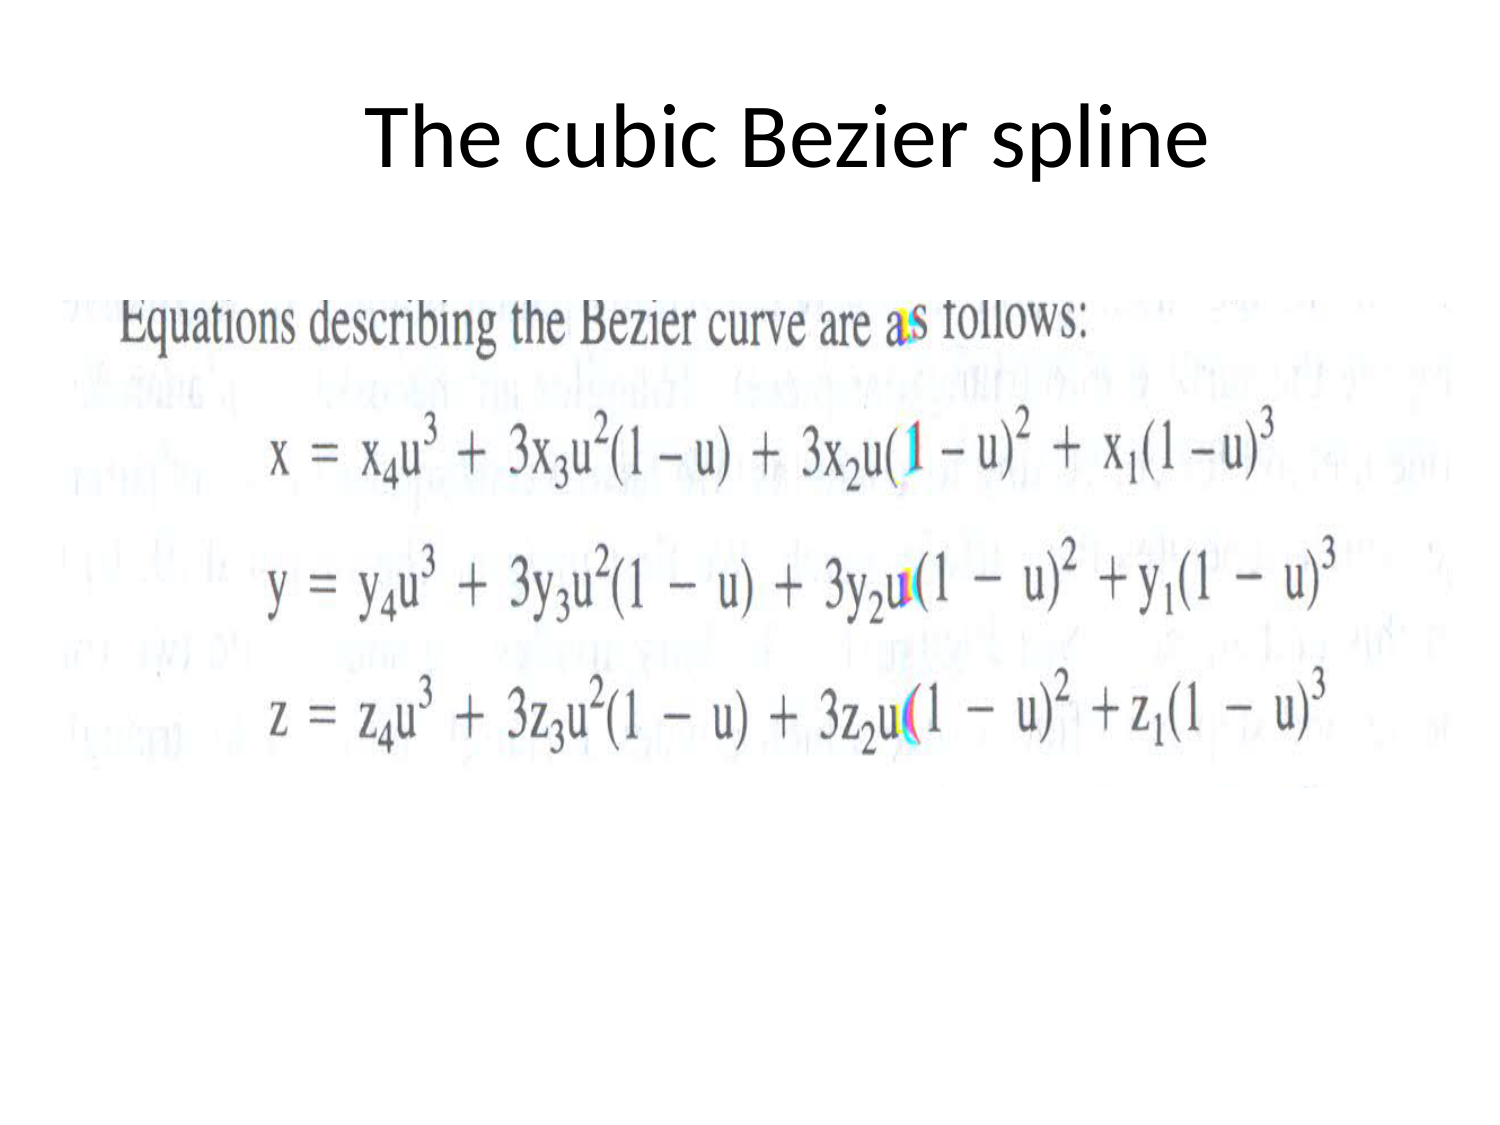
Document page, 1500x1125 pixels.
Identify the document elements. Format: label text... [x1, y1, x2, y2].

title The cubic Bezier spline [262, 37, 1313, 225]
picture [62, 299, 1453, 788]
